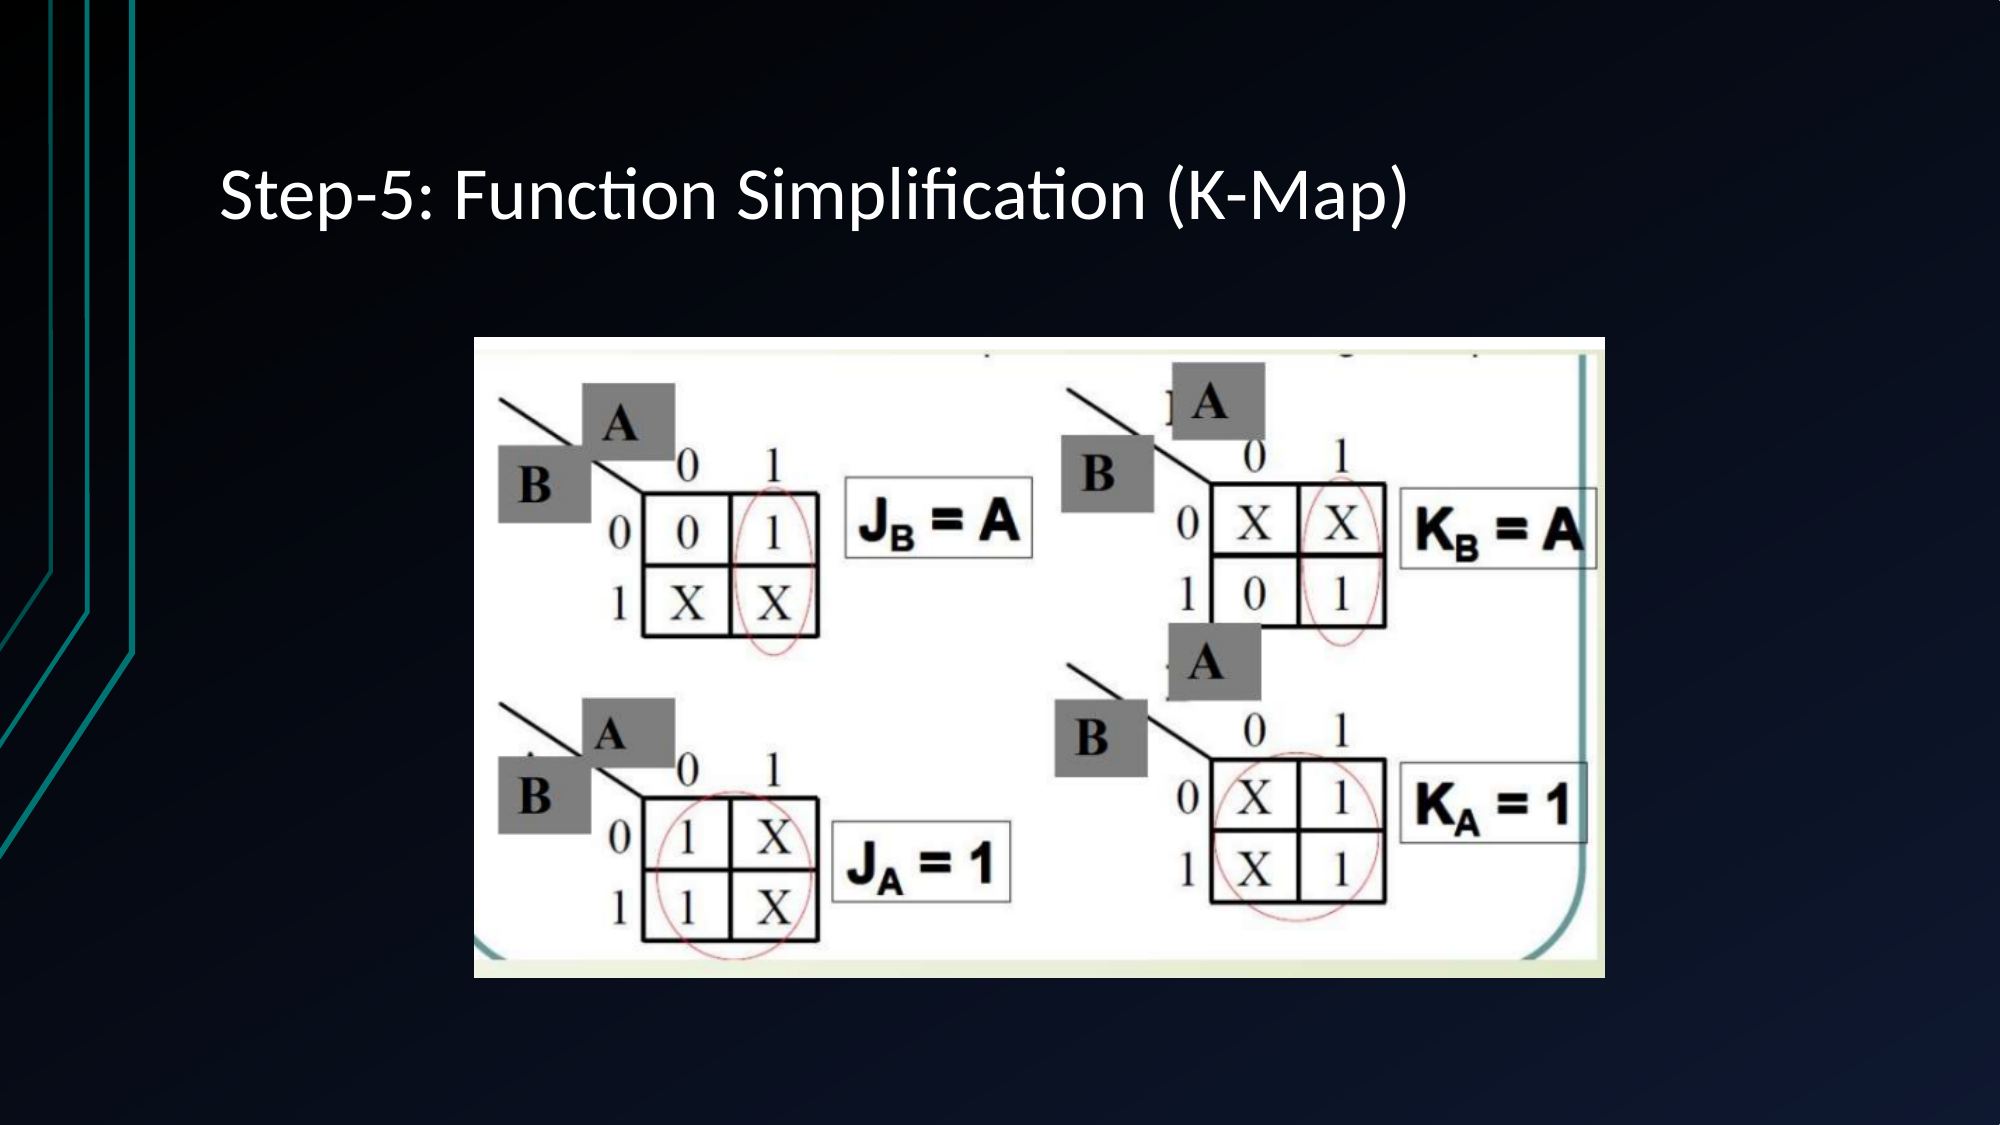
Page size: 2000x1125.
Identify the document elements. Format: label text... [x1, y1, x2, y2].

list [474, 337, 1605, 978]
title Step-5: Function Simplification (K-Map) [199, 45, 1900, 246]
